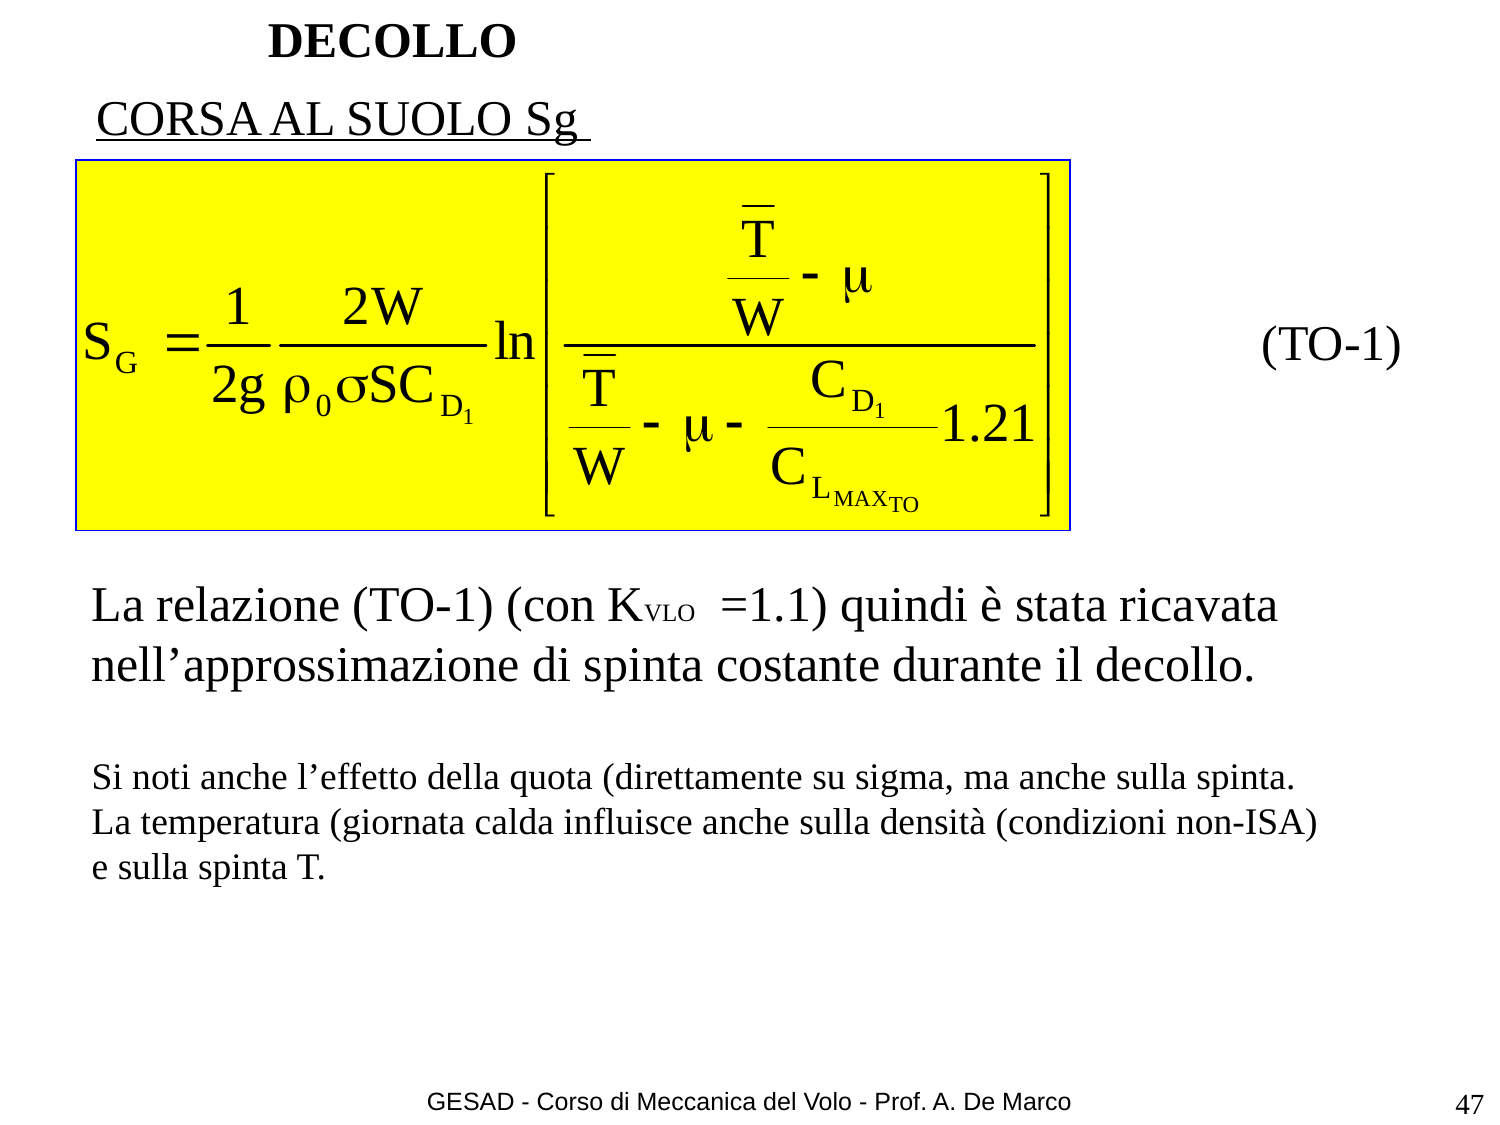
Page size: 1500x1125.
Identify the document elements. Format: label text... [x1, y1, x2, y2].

text_box (TO-1) [1246, 302, 1430, 378]
slide_number 47 [1312, 1077, 1500, 1125]
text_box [76, 160, 1070, 530]
text_box CORSA AL SUOLO Sg [81, 78, 606, 153]
footer GESAD - Corso di Meccanica del Volo - Prof. A. De Marco [300, 1077, 1200, 1125]
text_box La relazione (TO-1) (con KVLO =1.1) quindi è stata ricavata nell’approssimazione di spinta costante durante il decollo. Si noti anche l’effetto della quota (direttamente su sigma, ma anche sulla spinta. La temperatura (giornata calda influisce anche sulla densità (condizioni non-ISA) e sulla spinta T. [76, 564, 1337, 894]
title DECOLLO [0, 1, 786, 75]
